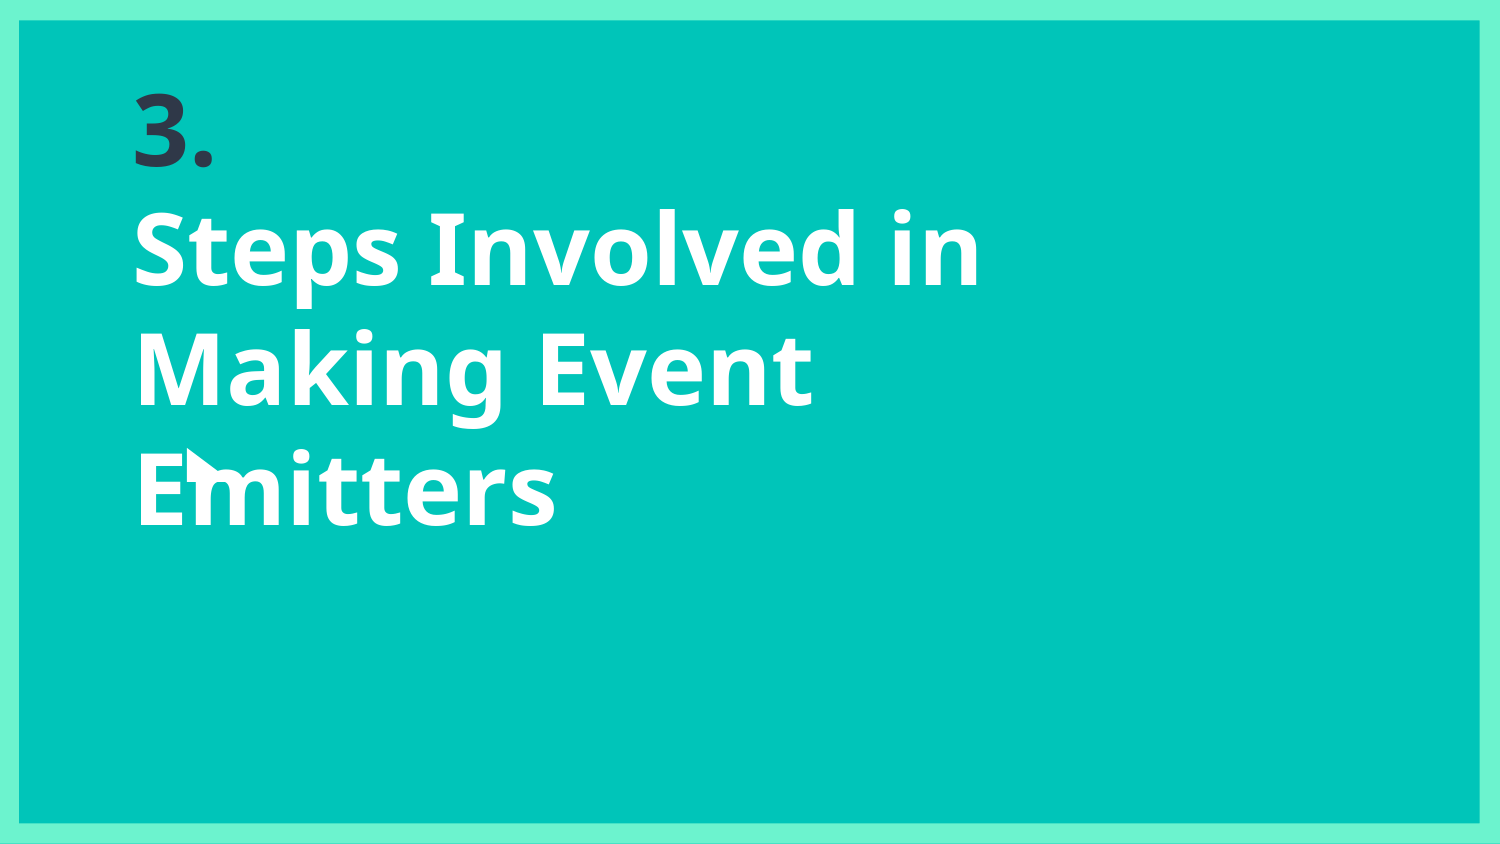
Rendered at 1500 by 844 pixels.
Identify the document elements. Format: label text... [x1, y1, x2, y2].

title 3. Steps Involved in Making Event Emitters [117, 370, 1083, 561]
